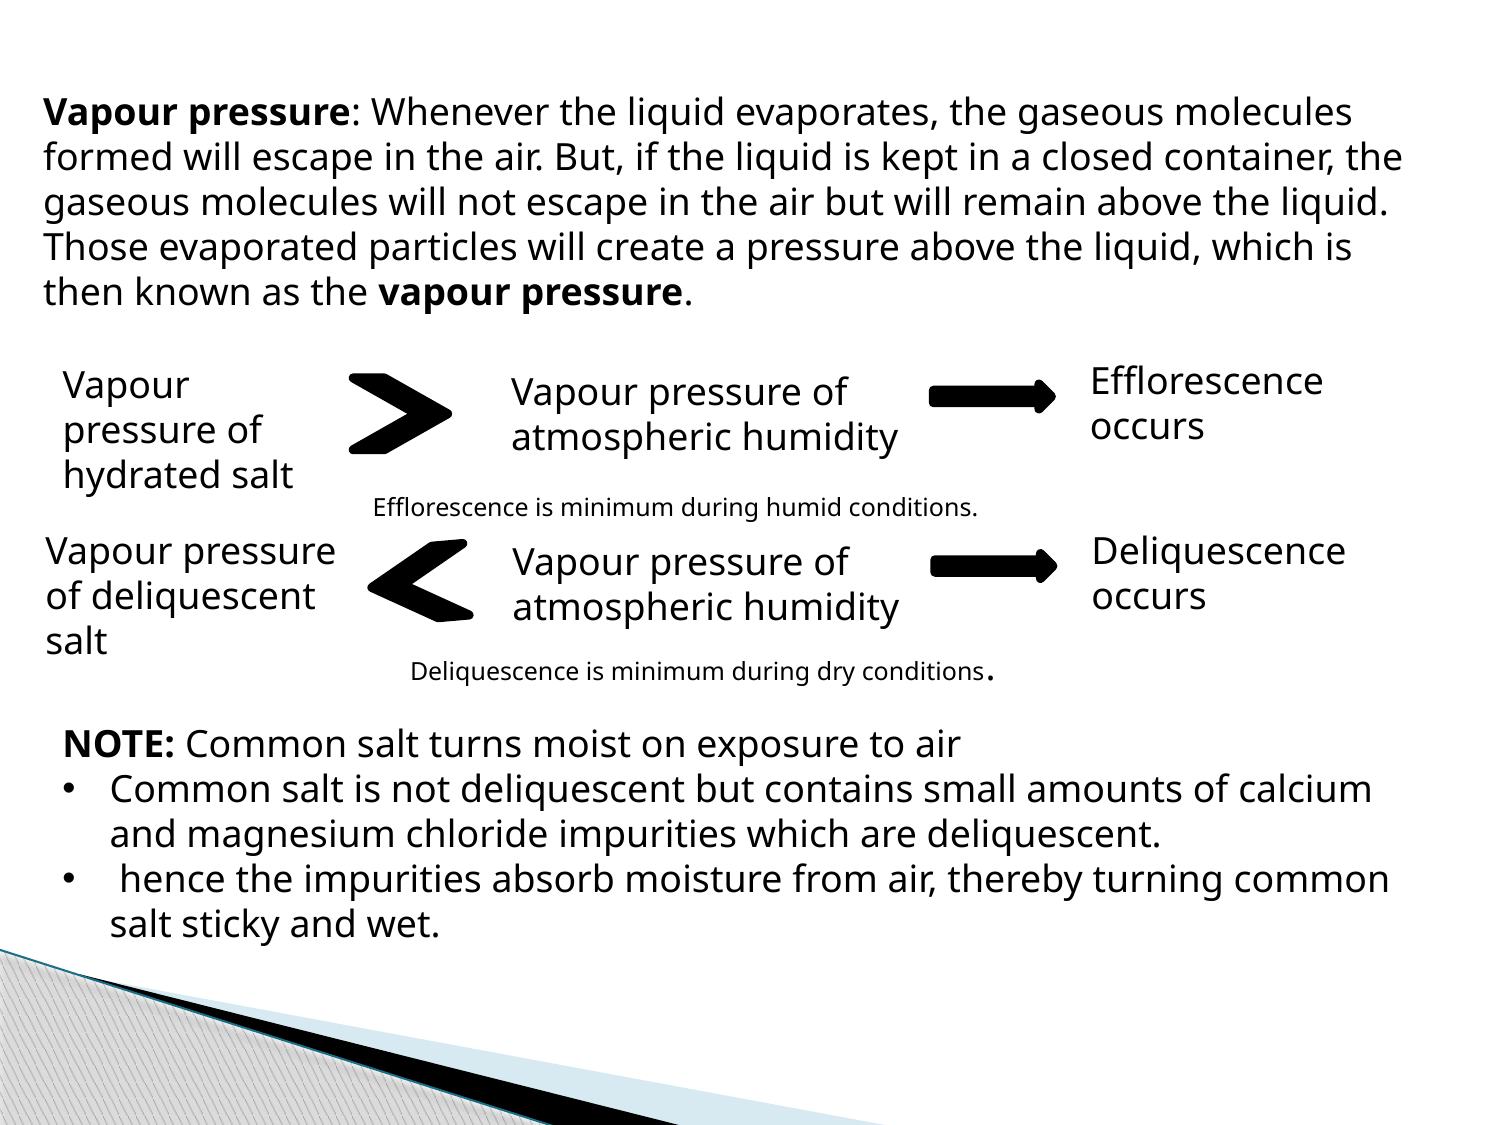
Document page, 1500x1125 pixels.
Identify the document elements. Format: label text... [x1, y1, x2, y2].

text_box Vapour pressure: Whenever the liquid evaporates, the gaseous molecules formed will escape in the air. But, if the liquid is kept in a closed container, the gaseous molecules will not escape in the air but will remain above the liquid. Those evaporated particles will create a pressure above the liquid, which is then known as the vapour pressure. [28, 80, 1458, 321]
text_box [30, 349, 1396, 697]
text_box NOTE: Common salt turns moist on exposure to air Common salt is not deliquescent but contains small amounts of calcium and magnesium chloride impurities which are deliquescent. hence the impurities absorb moisture from air, thereby turning common salt sticky and wet. [47, 712, 1450, 953]
